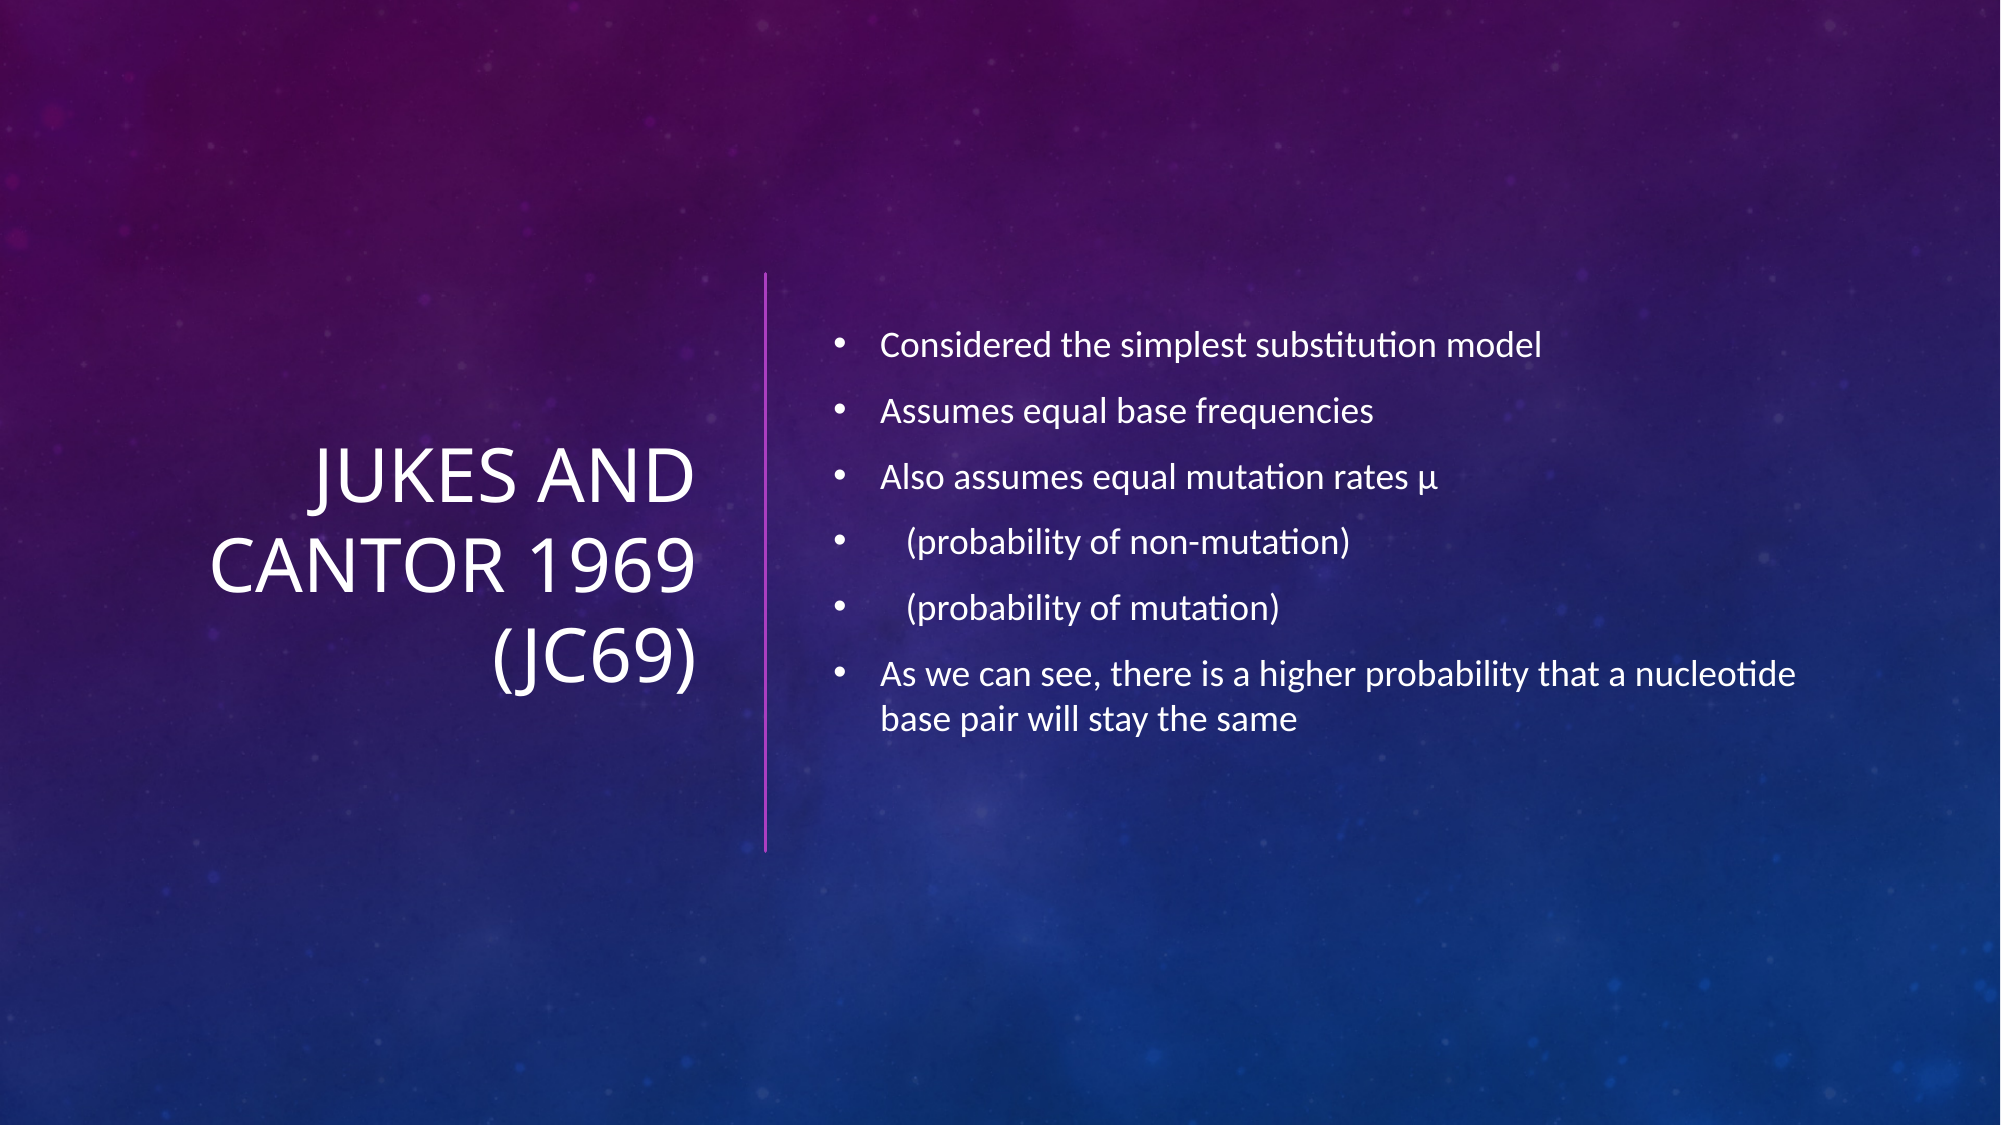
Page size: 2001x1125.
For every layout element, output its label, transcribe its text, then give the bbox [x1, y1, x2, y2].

text_box [0, 0, 2000, 1125]
title Jukes and cantor 1969 (JC69) [112, 188, 713, 937]
